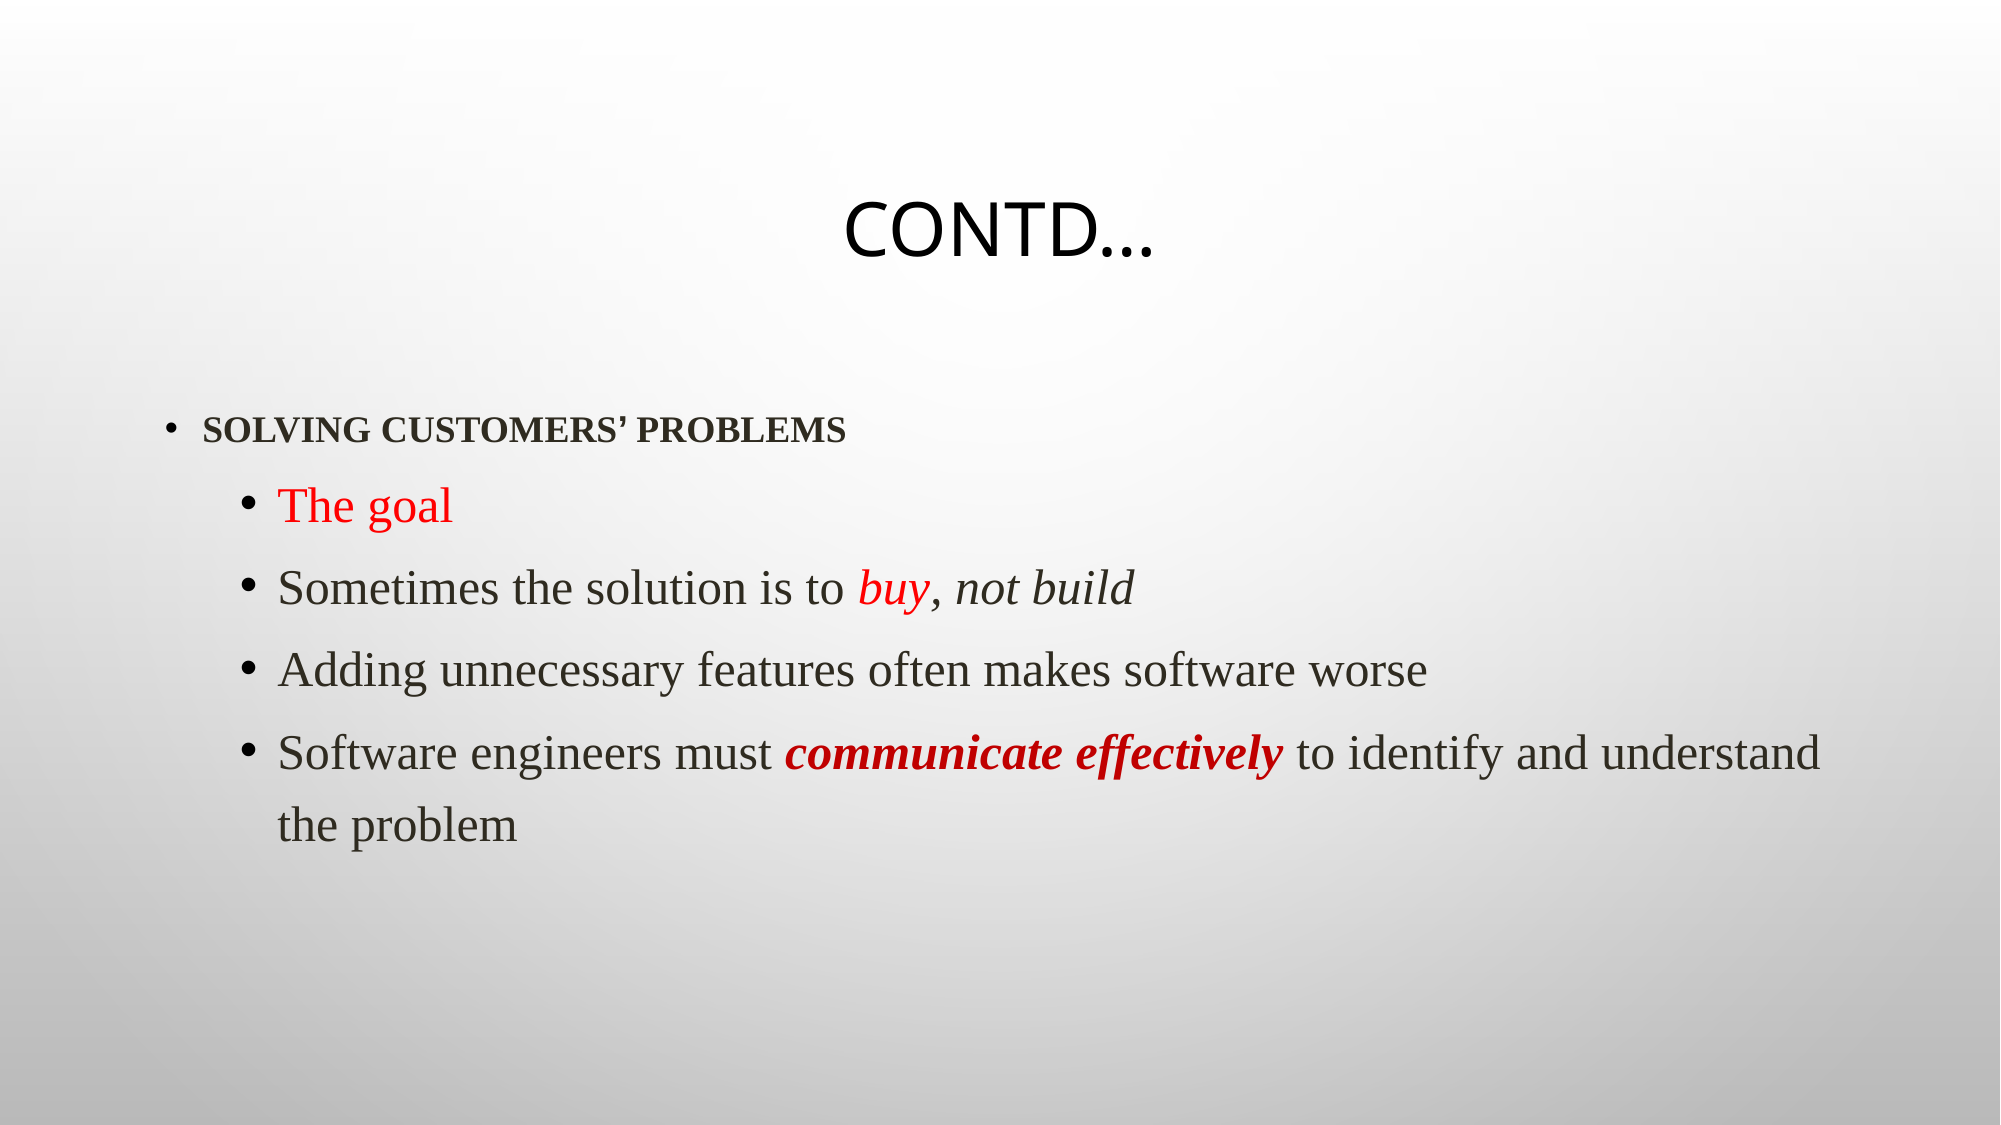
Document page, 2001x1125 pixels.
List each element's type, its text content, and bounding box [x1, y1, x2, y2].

picture [0, 0, 2000, 1125]
list Solving customers’ problems The goal Sometimes the solution is to buy, not build Adding unnecessary features often makes software worse Software engineers must communicate effectively to identify and understand the problem [149, 388, 1851, 950]
title Contd… [149, 101, 1851, 364]
